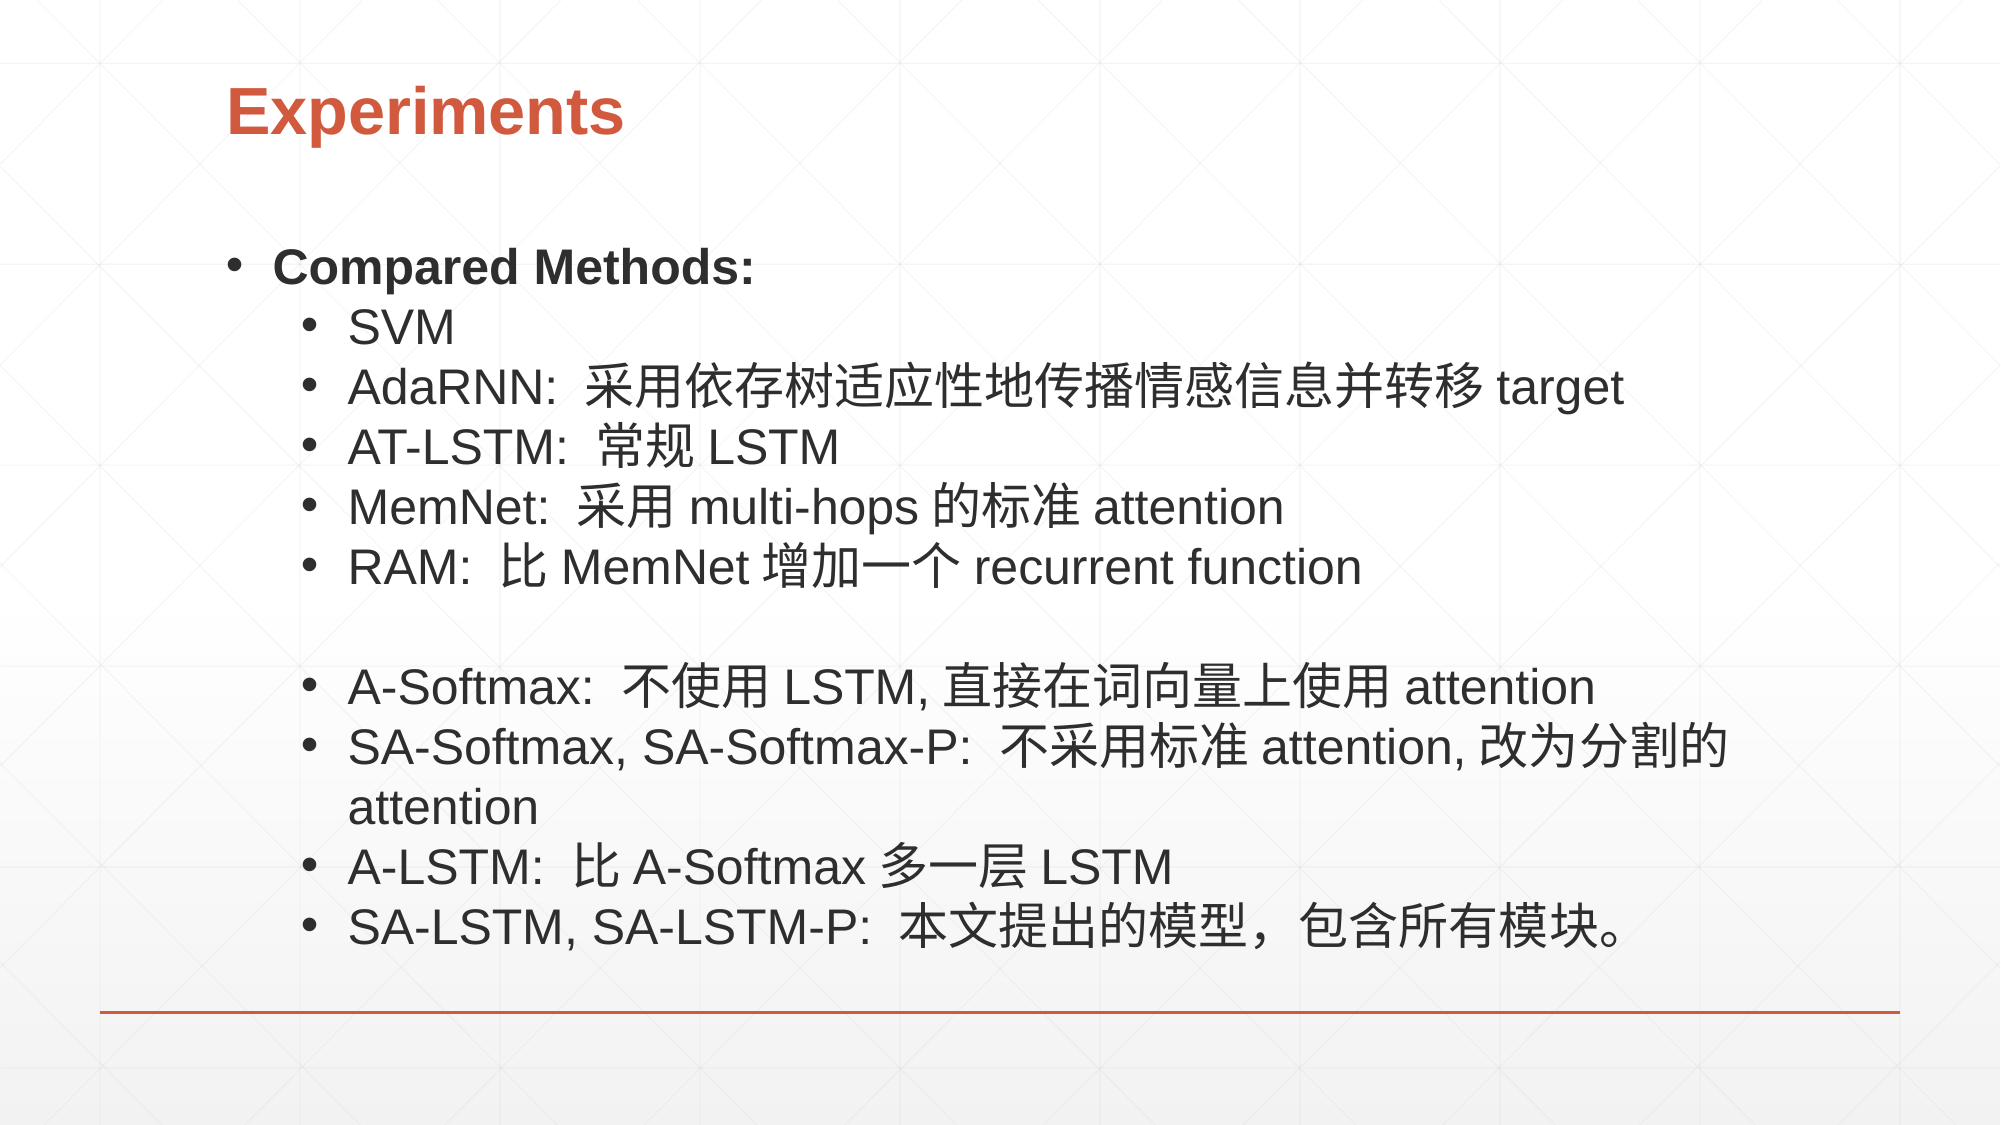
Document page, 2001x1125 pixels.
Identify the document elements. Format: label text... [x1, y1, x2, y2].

text_box Compared Methods: SVM AdaRNN: 采用依存树适应性地传播情感信息并转移target AT-LSTM: 常规LSTM MemNet: 采用multi-hops的标准attention RAM: 比MemNet增加一个recurrent function A-Softmax: 不使用LSTM,直接在词向量上使用attention SA-Softmax, SA-Softmax-P: 不采用标准attention,改为分割的attention A-LSTM: 比A-Softmax多一层LSTM SA-LSTM, SA-LSTM-P: 本文提出的模型，包含所有模块。 [211, 226, 1912, 1022]
title Experiments [211, 48, 1787, 226]
